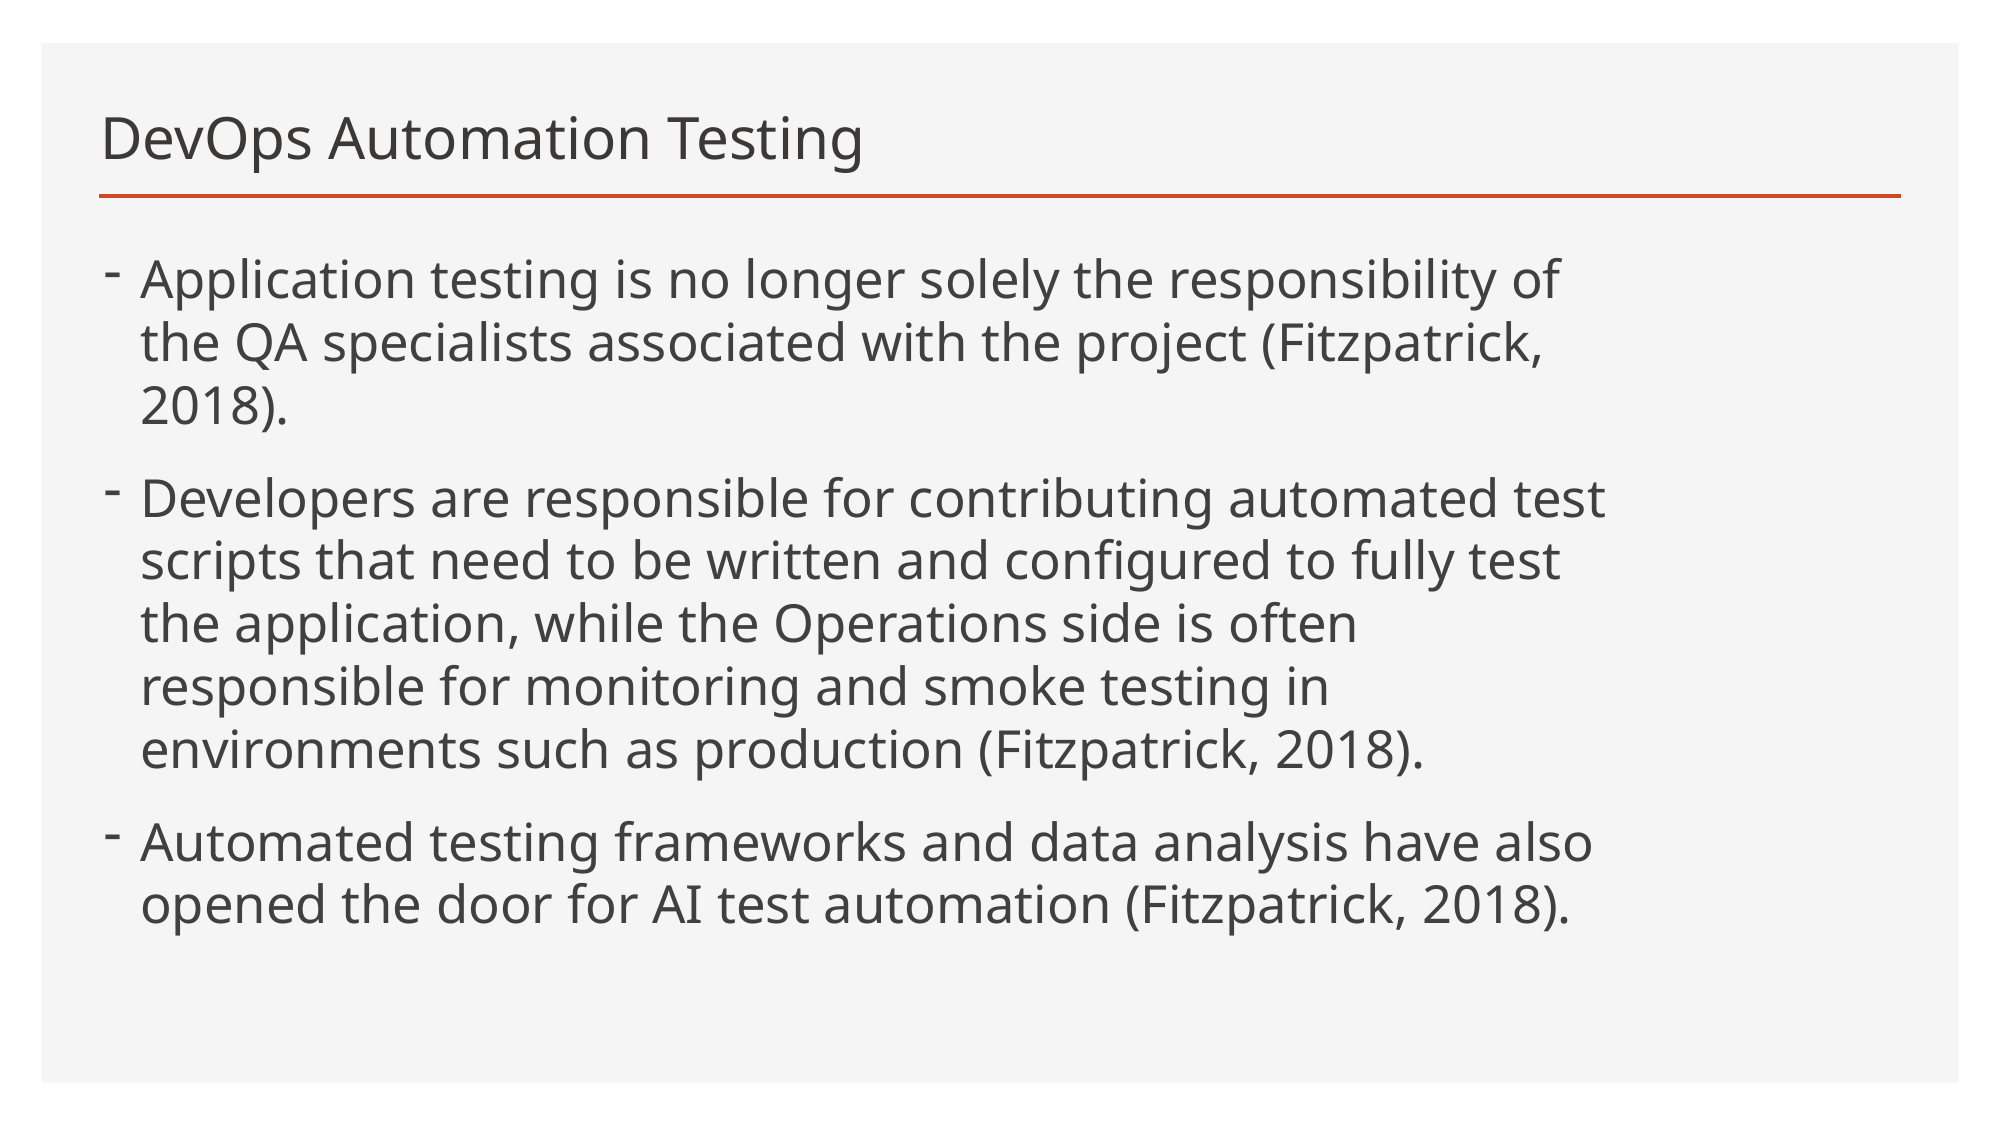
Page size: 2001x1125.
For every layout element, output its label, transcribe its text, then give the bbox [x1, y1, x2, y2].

text_box Application testing is no longer solely the responsibility of the QA specialists associated with the project (Fitzpatrick, 2018). Developers are responsible for contributing automated test scripts that need to be written and configured to fully test the application, while the Operations side is often responsible for monitoring and smoke testing in environments such as production (Fitzpatrick, 2018). Automated testing frameworks and data analysis have also opened the door for AI test automation (Fitzpatrick, 2018). [88, 238, 1627, 995]
title DevOps Automation Testing [85, 73, 1214, 179]
